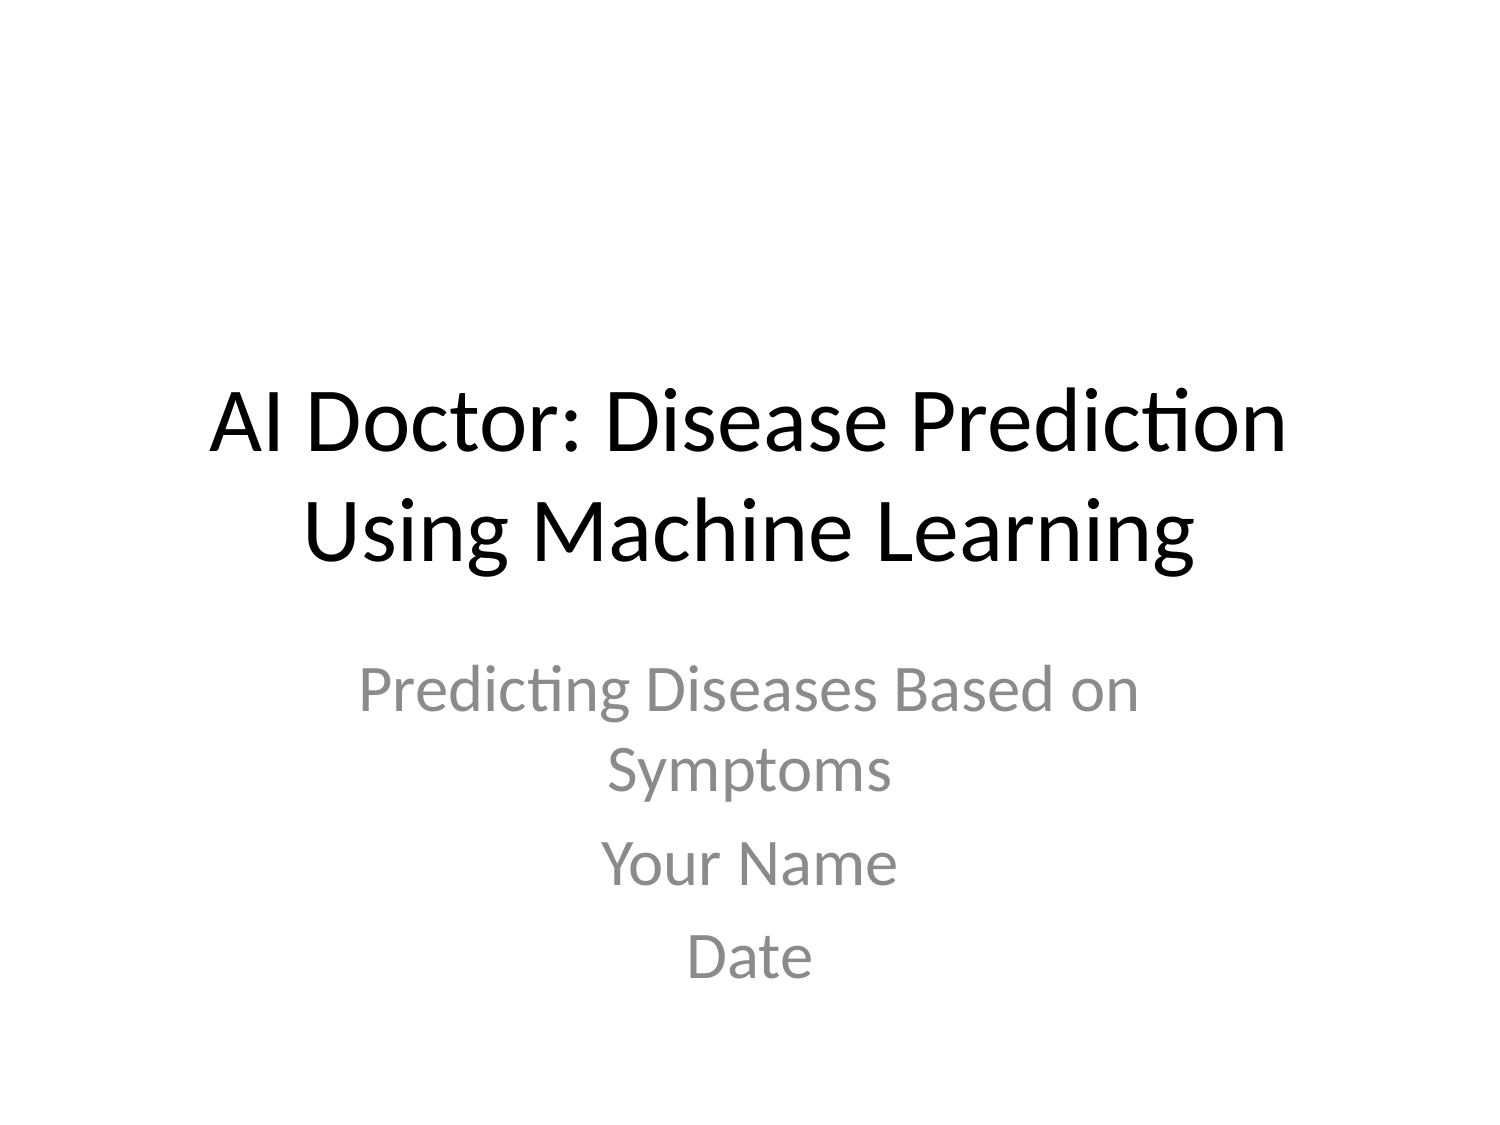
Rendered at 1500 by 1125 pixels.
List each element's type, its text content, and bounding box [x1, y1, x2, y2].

title AI Doctor: Disease Prediction Using Machine Learning [112, 349, 1388, 591]
subtitle Predicting Diseases Based on Symptoms Your Name Date [225, 637, 1275, 925]
